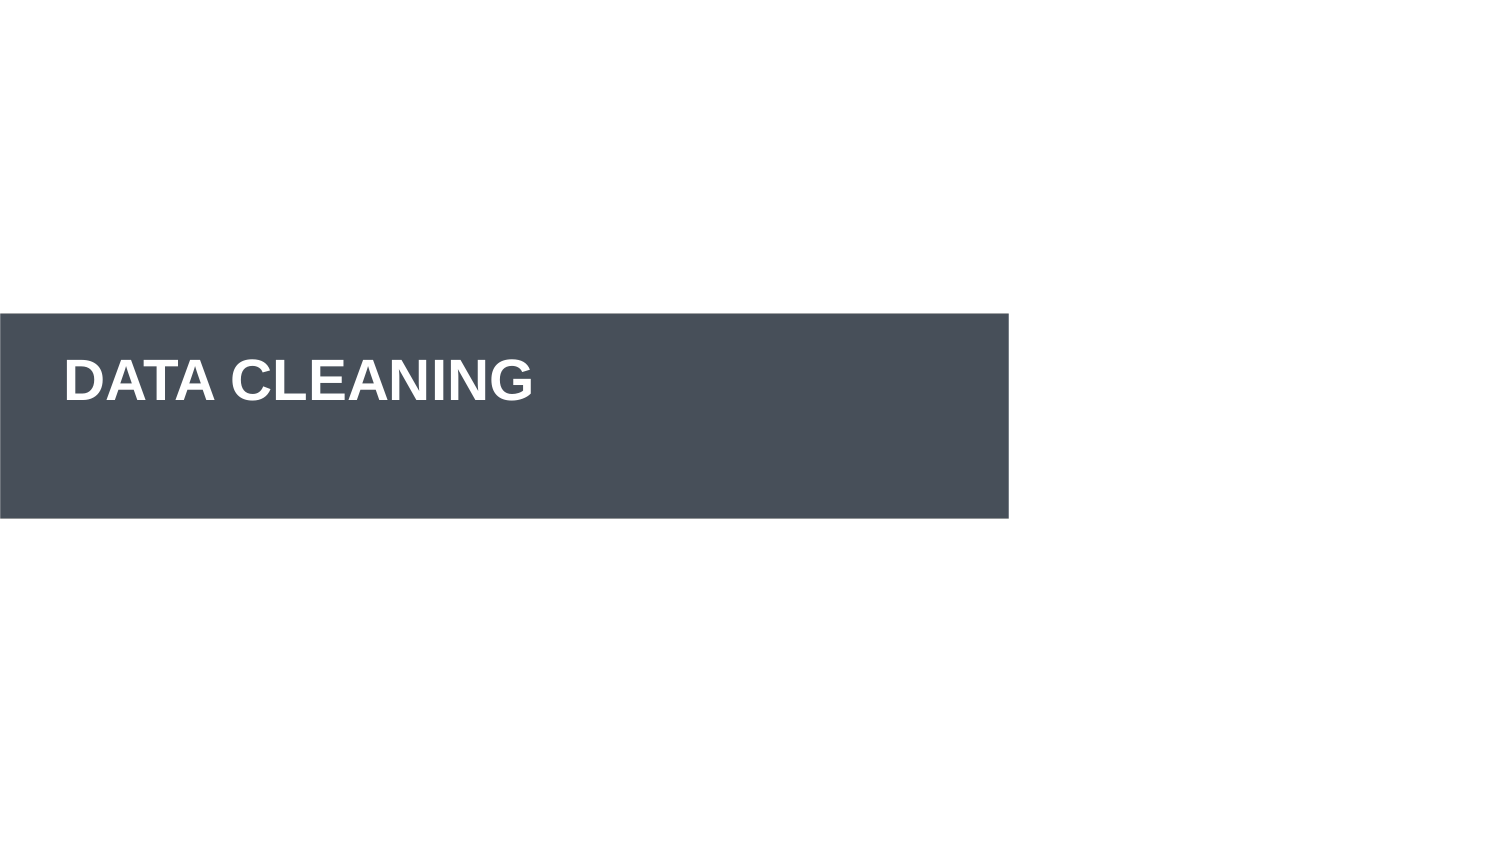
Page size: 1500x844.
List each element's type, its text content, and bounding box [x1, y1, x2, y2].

title DATA CLEANING [48, 335, 988, 503]
picture [0, 0, 1500, 844]
